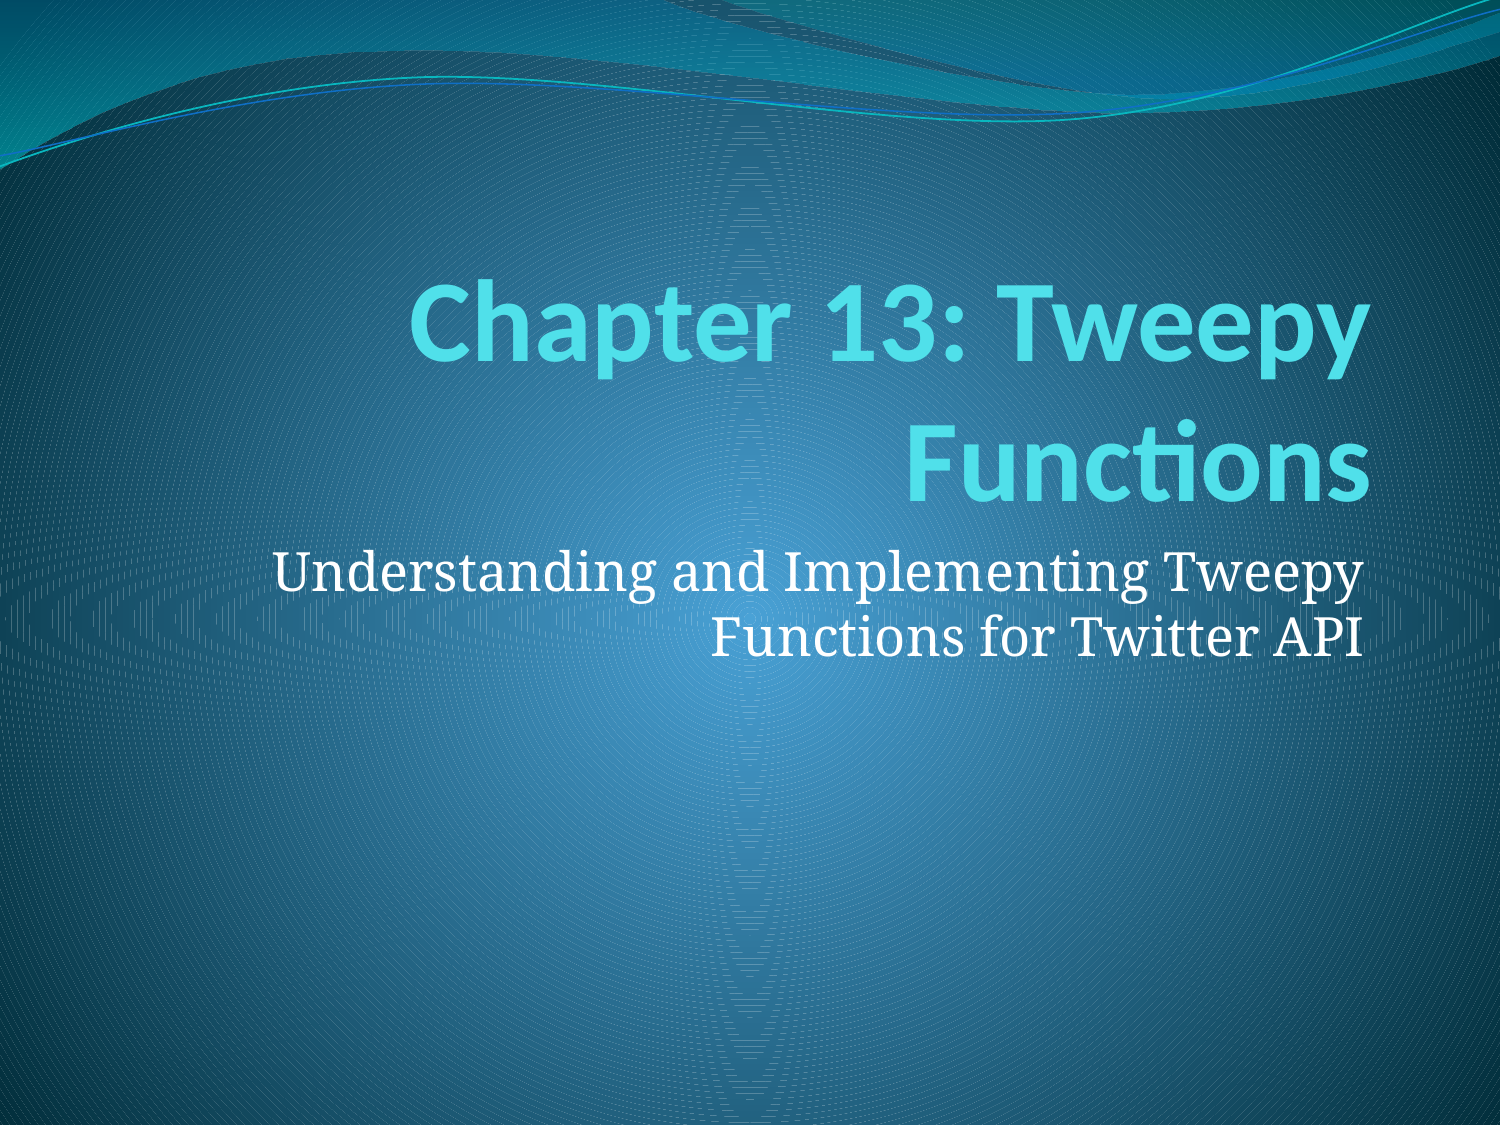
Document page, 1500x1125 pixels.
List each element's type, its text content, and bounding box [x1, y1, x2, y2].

subtitle Understanding and Implementing Tweepy Functions for Twitter API [87, 529, 1376, 818]
title Chapter 13: Tweepy Functions [87, 224, 1376, 525]
